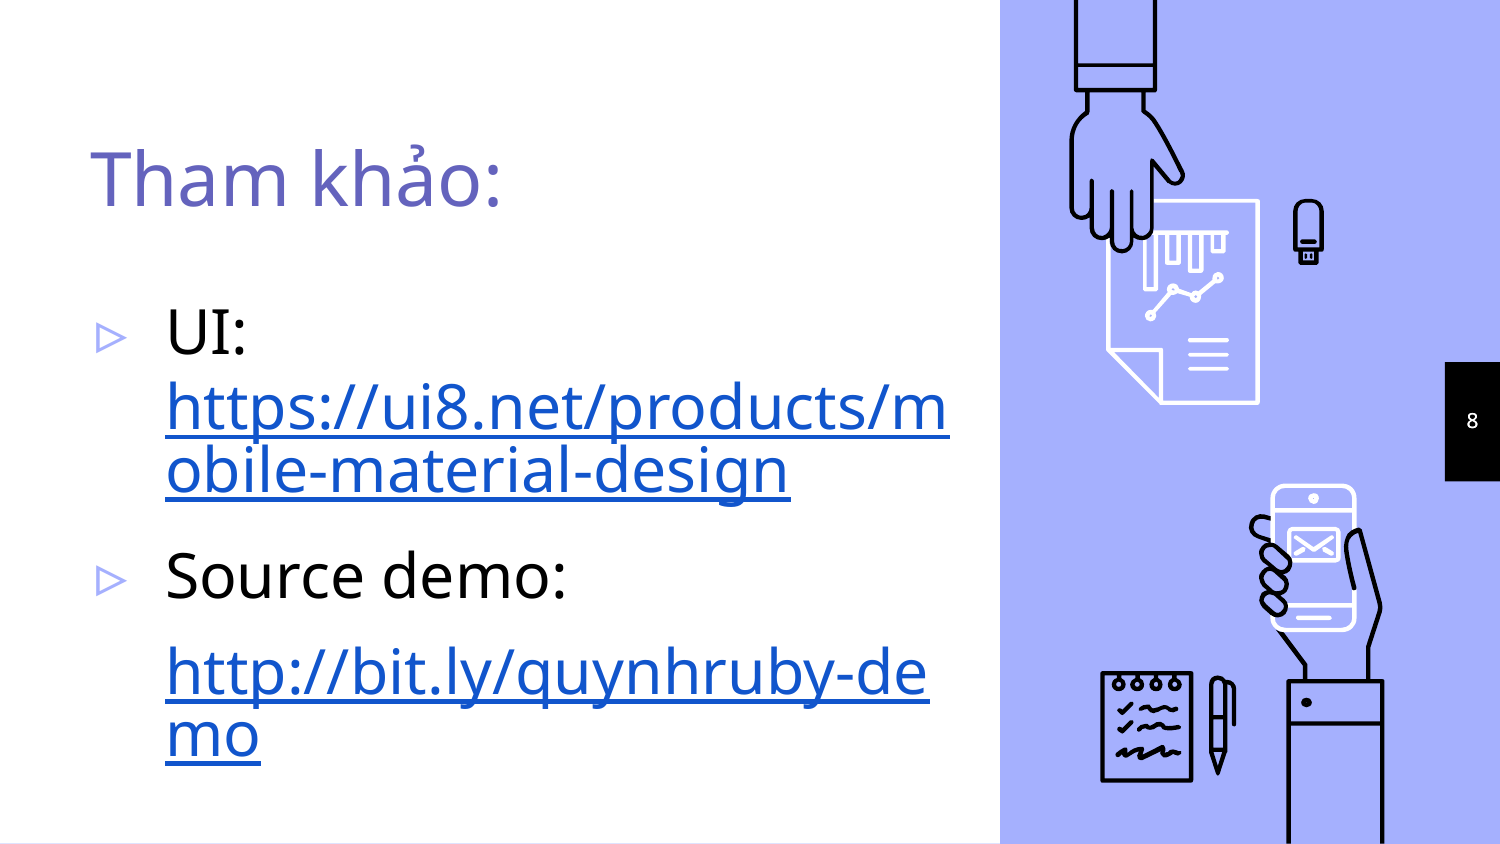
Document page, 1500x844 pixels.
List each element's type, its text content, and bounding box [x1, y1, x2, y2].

list UI: https://ui8.net/products/mobile-material-design Source demo: http://bit.ly/quynhruby-demo [75, 277, 968, 800]
title Tham khảo: [75, 96, 918, 237]
slide_number ‹#› [1444, 362, 1500, 482]
